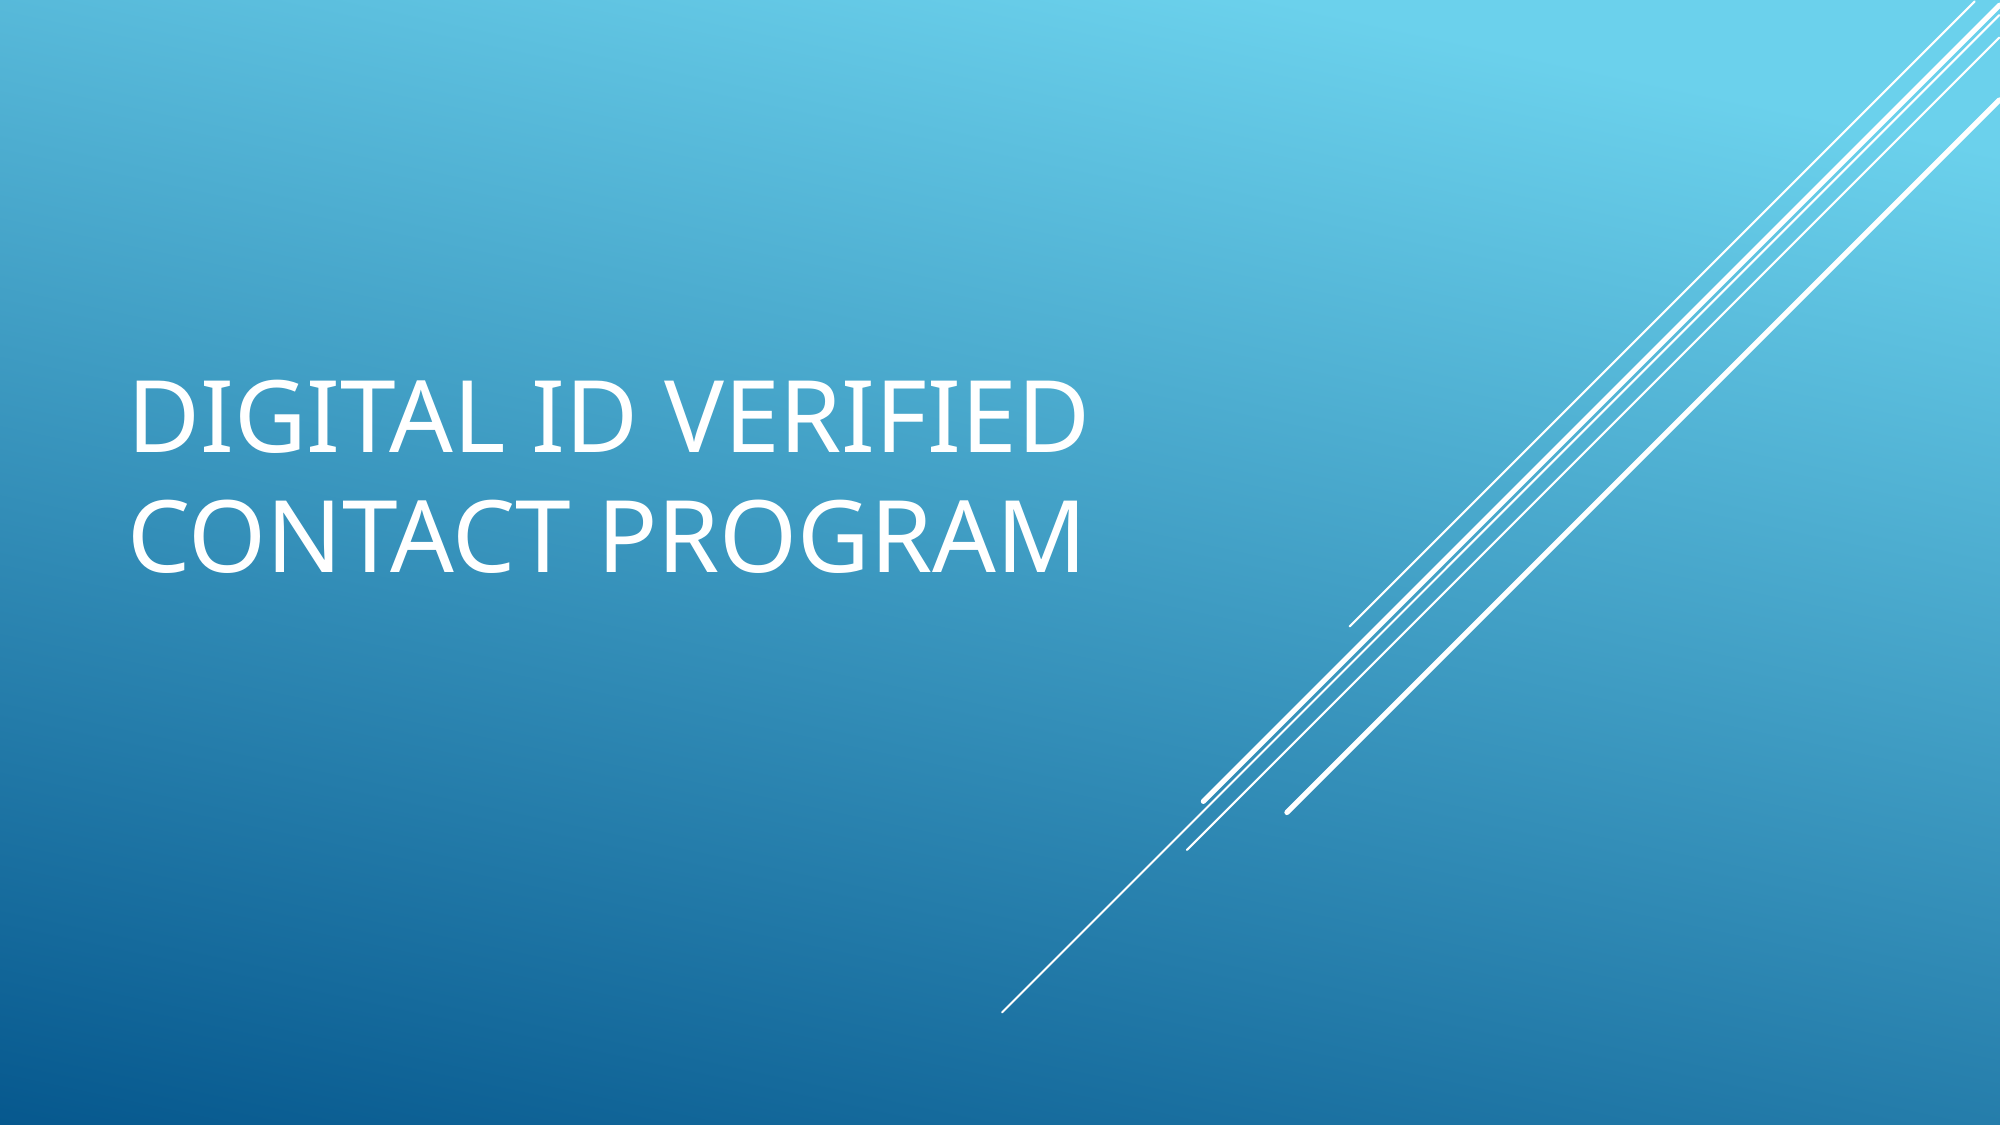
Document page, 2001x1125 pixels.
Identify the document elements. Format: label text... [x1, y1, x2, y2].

title Digital Id Verified Contact Program [112, 112, 1425, 600]
